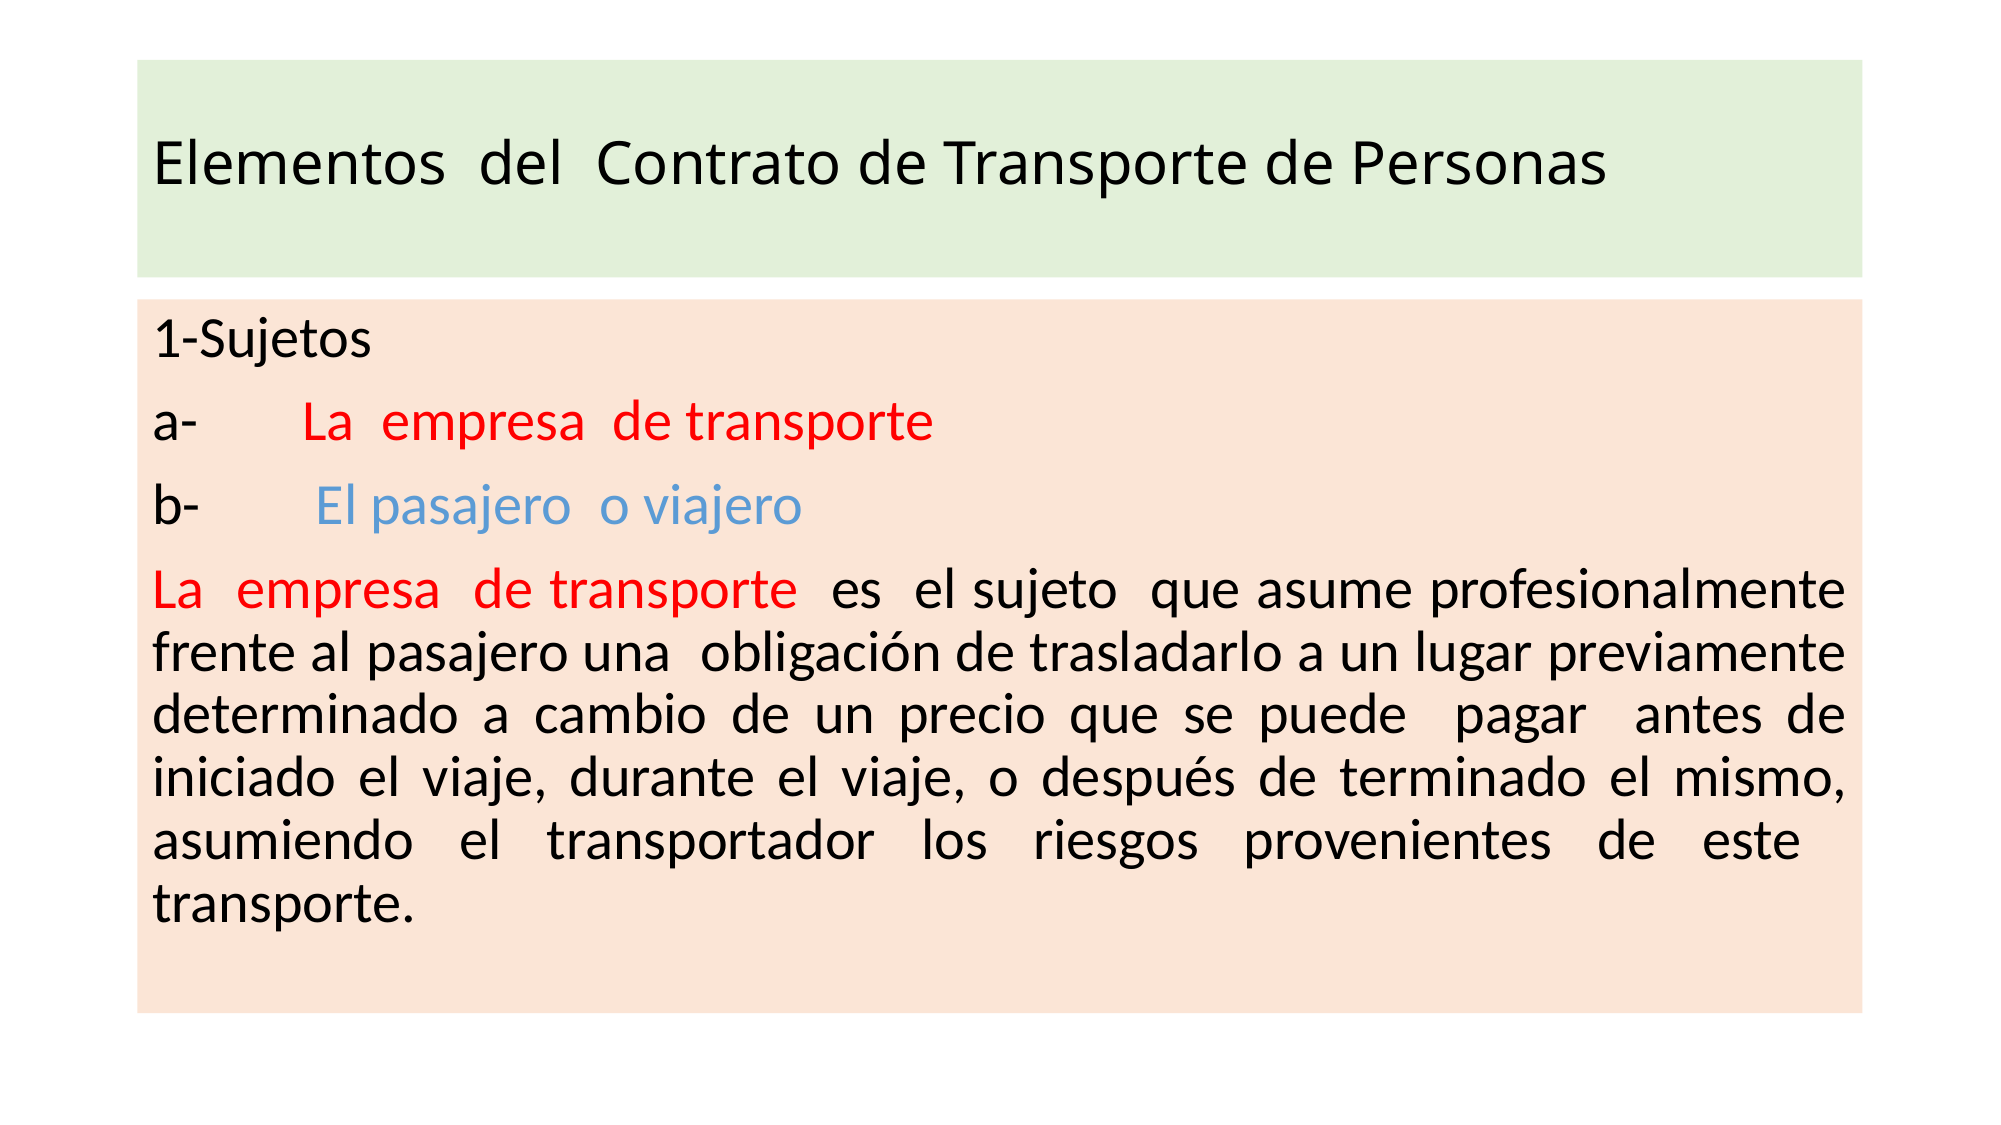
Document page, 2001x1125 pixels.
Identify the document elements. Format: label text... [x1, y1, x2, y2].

title Elementos del Contrato de Transporte de Personas [137, 59, 1863, 278]
list 1-Sujetos a- La empresa de transporte b- El pasajero o viajero La empresa de transporte es el sujeto que asume profesionalmente frente al pasajero una obligación de trasladarlo a un lugar previamente determinado a cambio de un precio que se puede pagar antes de iniciado el viaje, durante el viaje, o después de terminado el mismo, asumiendo el transportador los riesgos provenientes de este transporte. [137, 299, 1863, 1014]
